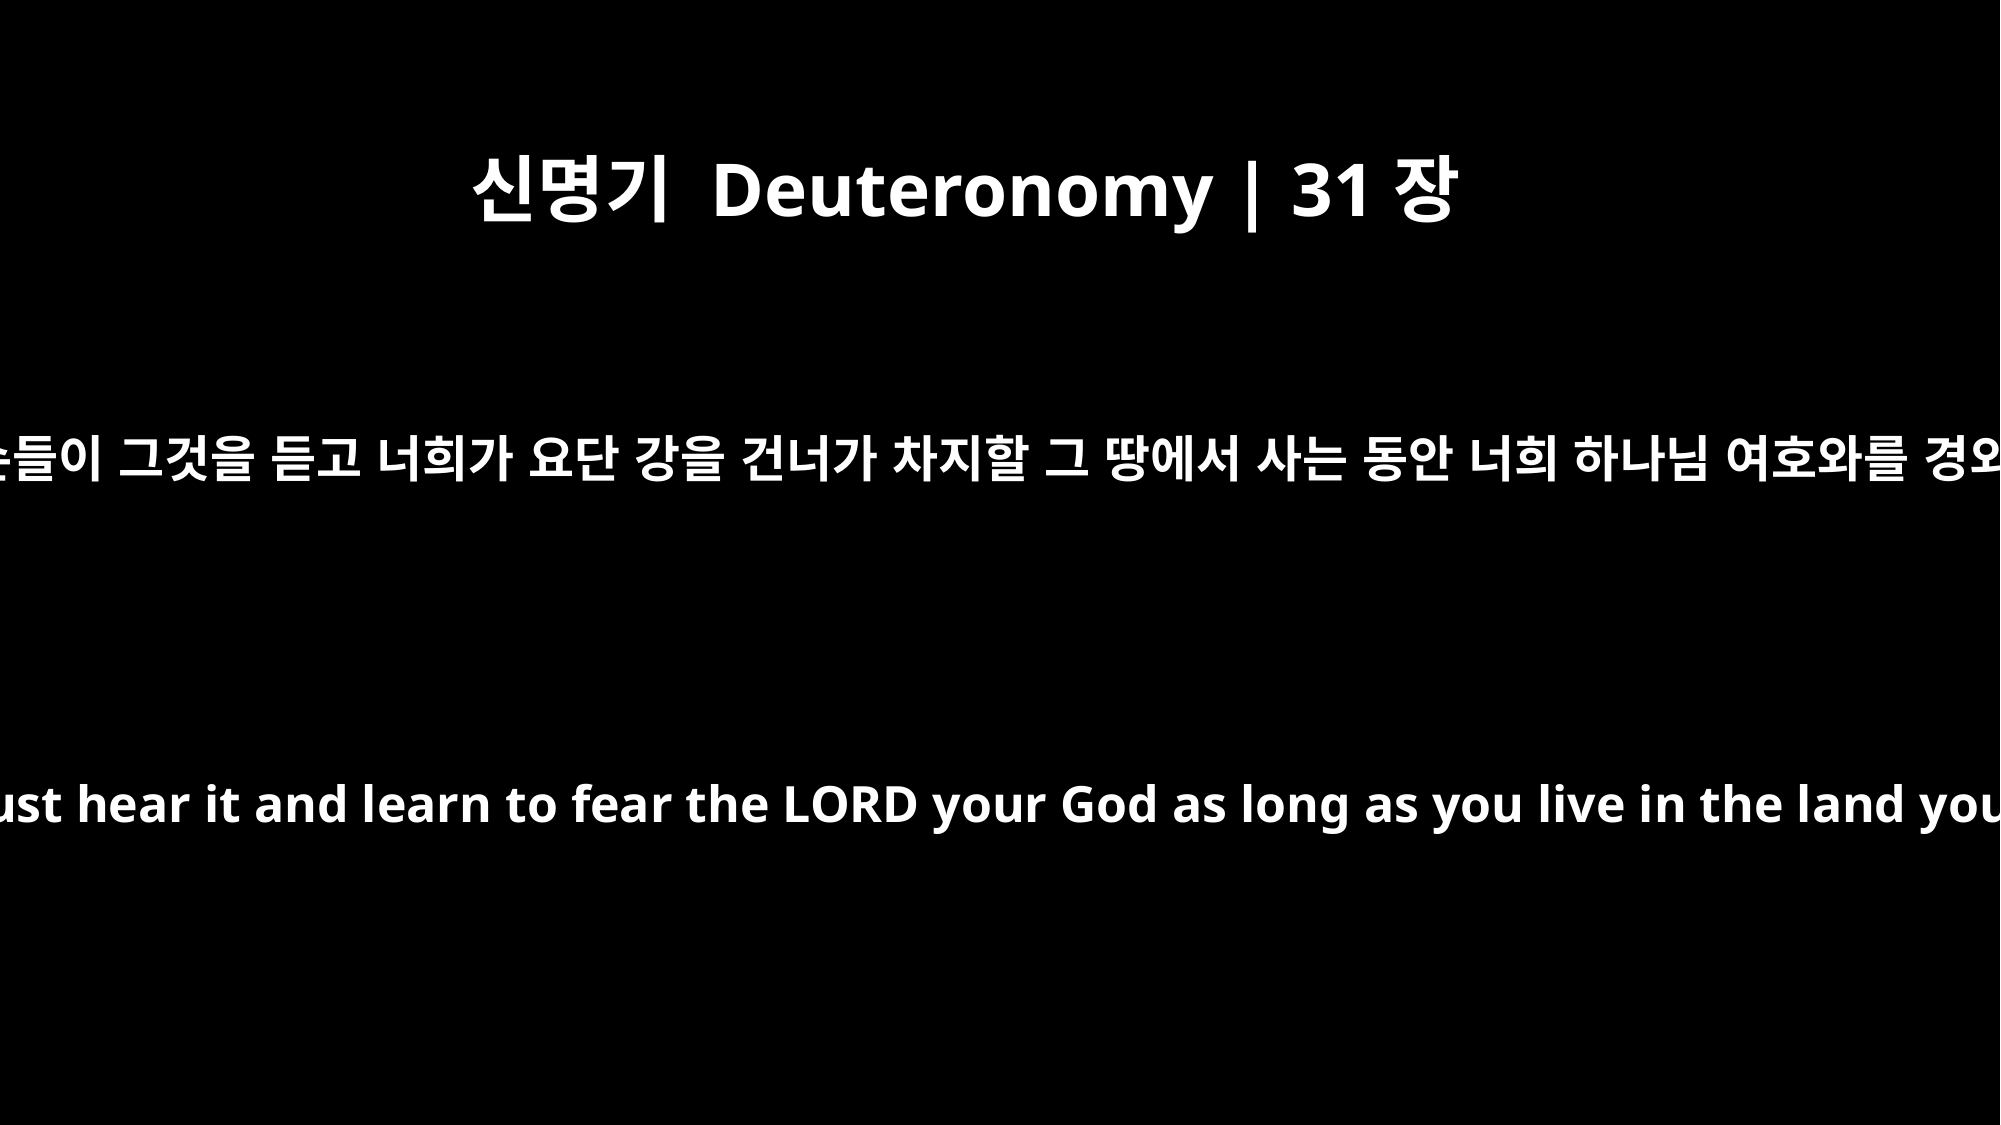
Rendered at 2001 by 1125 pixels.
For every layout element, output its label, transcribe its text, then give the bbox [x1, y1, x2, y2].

text_box 13 이 율법을 모르는 그들의 자손들이 그것을 듣고 너희가 요단 강을 건너가 차지할 그 땅에서 사는 동안 너희 하나님 여호와를 경외하는 것을 배우게 하라.' [0, 359, 2000, 495]
text_box Their children, who do not know this law, must hear it and learn to fear the LORD your God as long as you live in the land you are crossing the Jordan to possess." [0, 764, 2000, 840]
text_box 신명기 Deuteronomy | 31장 [456, 136, 1476, 239]
